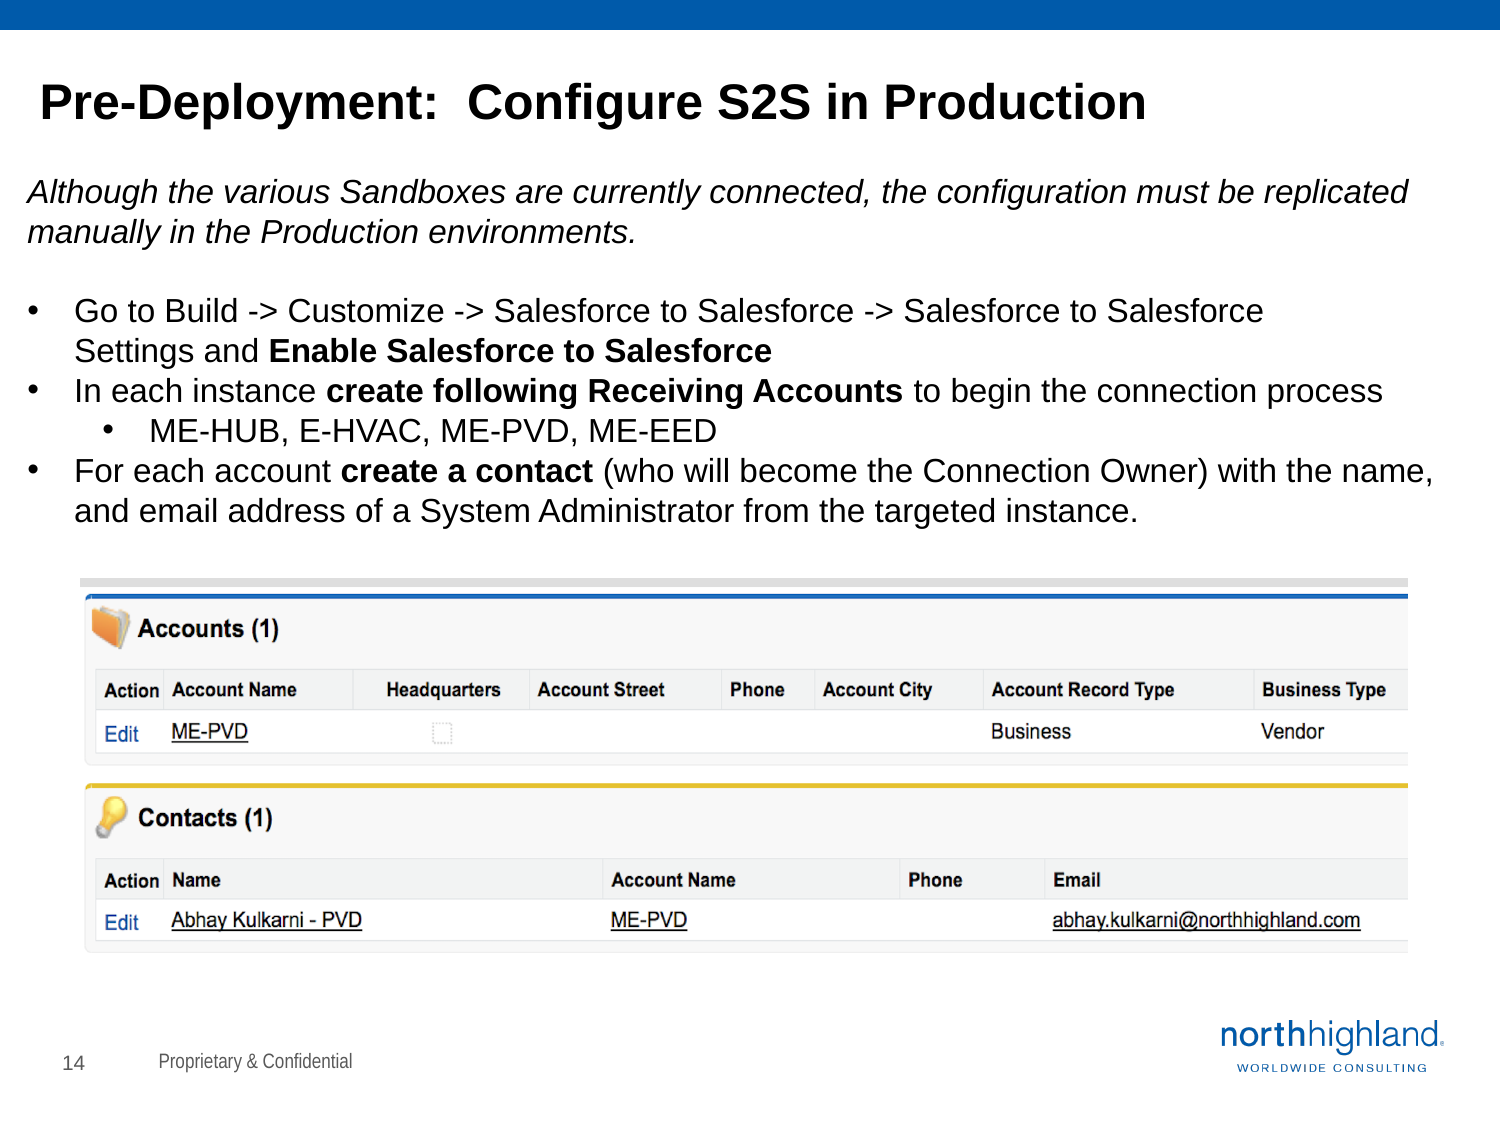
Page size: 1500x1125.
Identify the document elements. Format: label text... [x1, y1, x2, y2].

text_box Although the various Sandboxes are currently connected, the configuration must be replicated manually in the Production environments. Go to Build -> Customize -> Salesforce to Salesforce -> Salesforce to Salesforce Settings and Enable Salesforce to Salesforce In each instance create following Receiving Accounts to begin the connection process ME-HUB, E-HVAC, ME-PVD, ME-EED For each account create a contact (who will become the Connection Owner) with the name, and email address of a System Administrator from the targeted instance. [12, 162, 1476, 617]
picture [80, 578, 1408, 966]
text_box Pre-Deployment: Configure S2S in Production [24, 62, 1482, 138]
